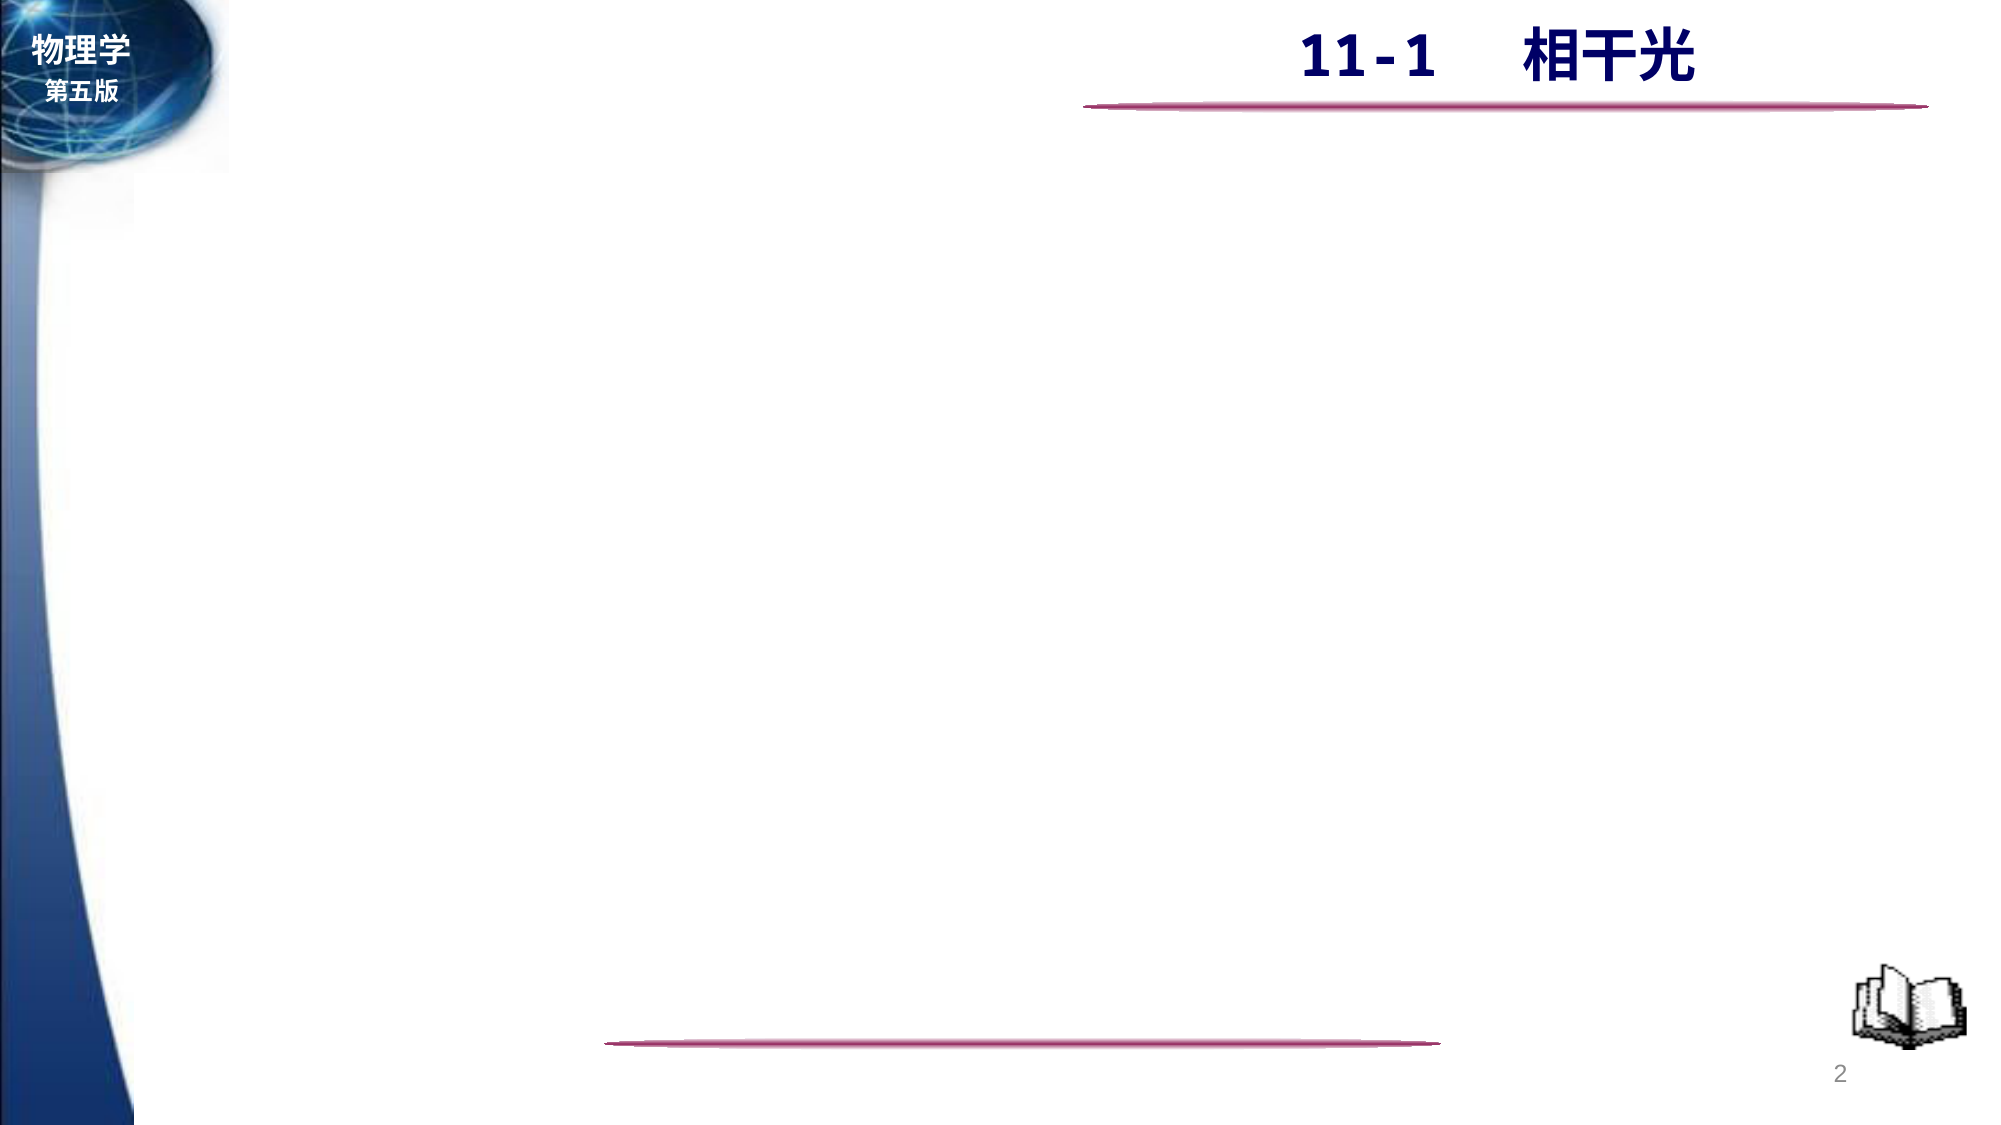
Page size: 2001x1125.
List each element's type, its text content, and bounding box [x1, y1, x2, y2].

picture [1850, 962, 1967, 1050]
slide_number 2 [1412, 1042, 1863, 1103]
picture [0, 0, 229, 1125]
